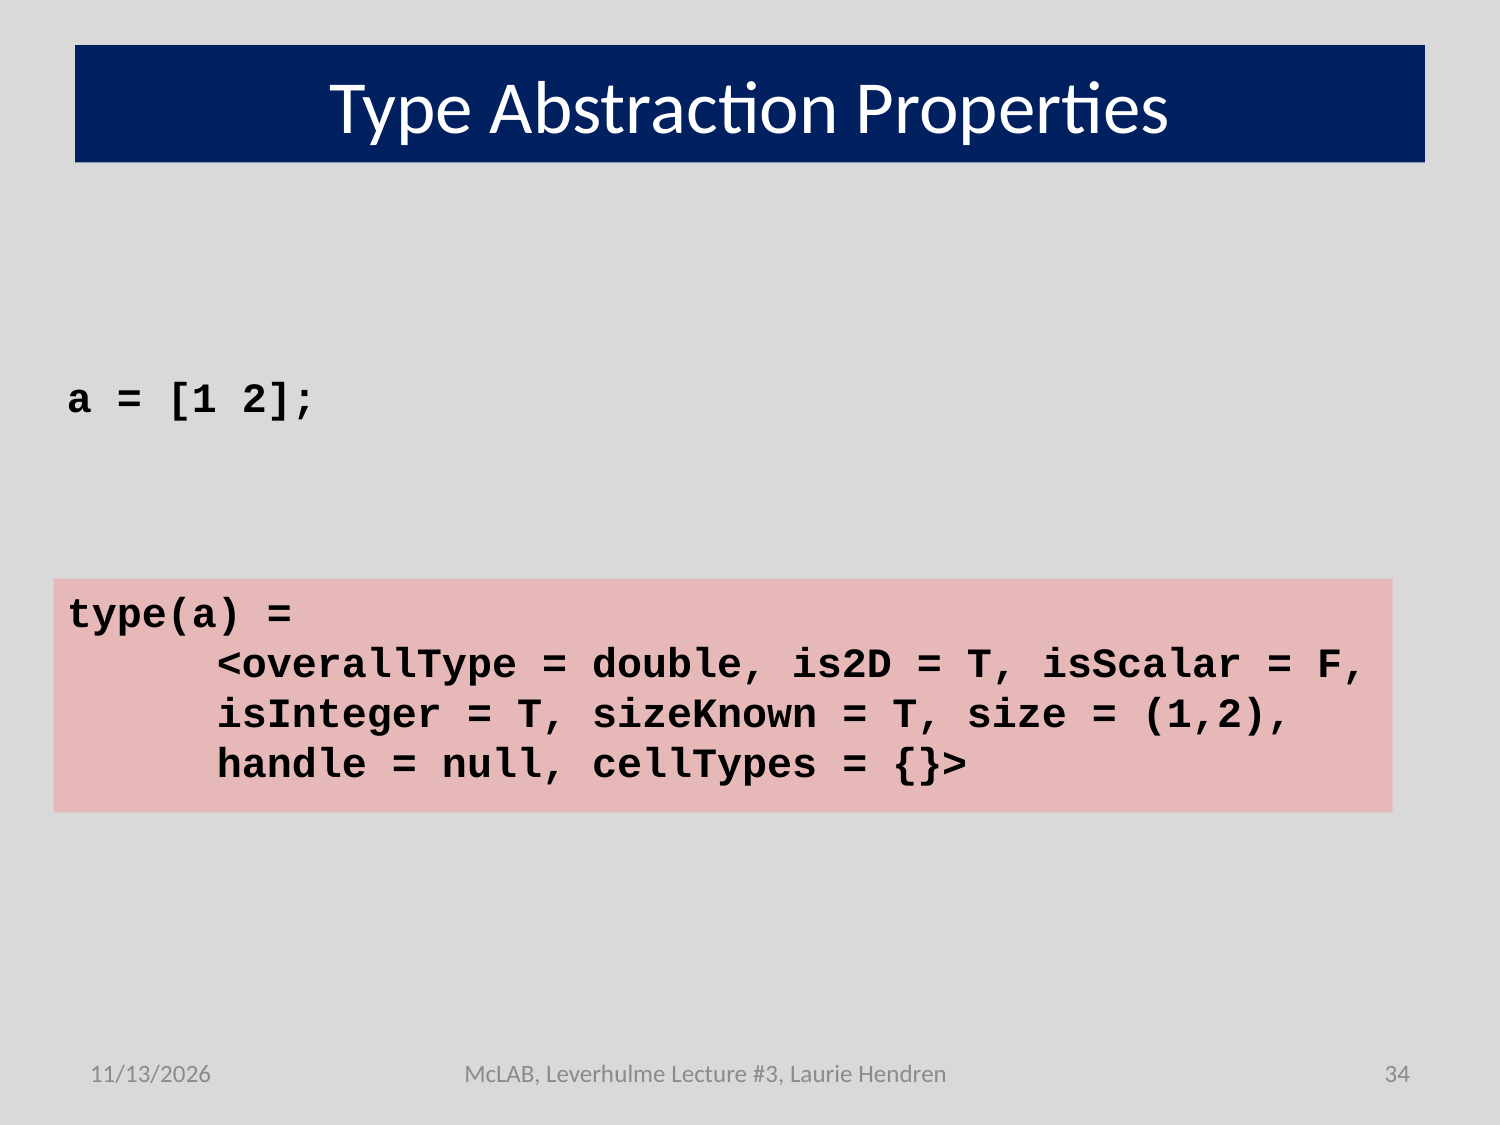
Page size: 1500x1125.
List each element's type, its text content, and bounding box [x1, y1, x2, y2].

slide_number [75, 1042, 250, 1103]
slide_number 34 [1262, 1042, 1425, 1103]
text_box a = [1 2]; [53, 364, 1447, 531]
text_box type(a) = <overallType = double, is2D = T, isScalar = F, isInteger = T, sizeKnown = T, size = (1,2), handle = null, cellTypes = {}> [53, 578, 1393, 813]
footer McLAB, Leverhulme Lecture #3, Laurie Hendren [300, 1042, 1113, 1103]
title Type Abstraction Properties [75, 45, 1425, 163]
